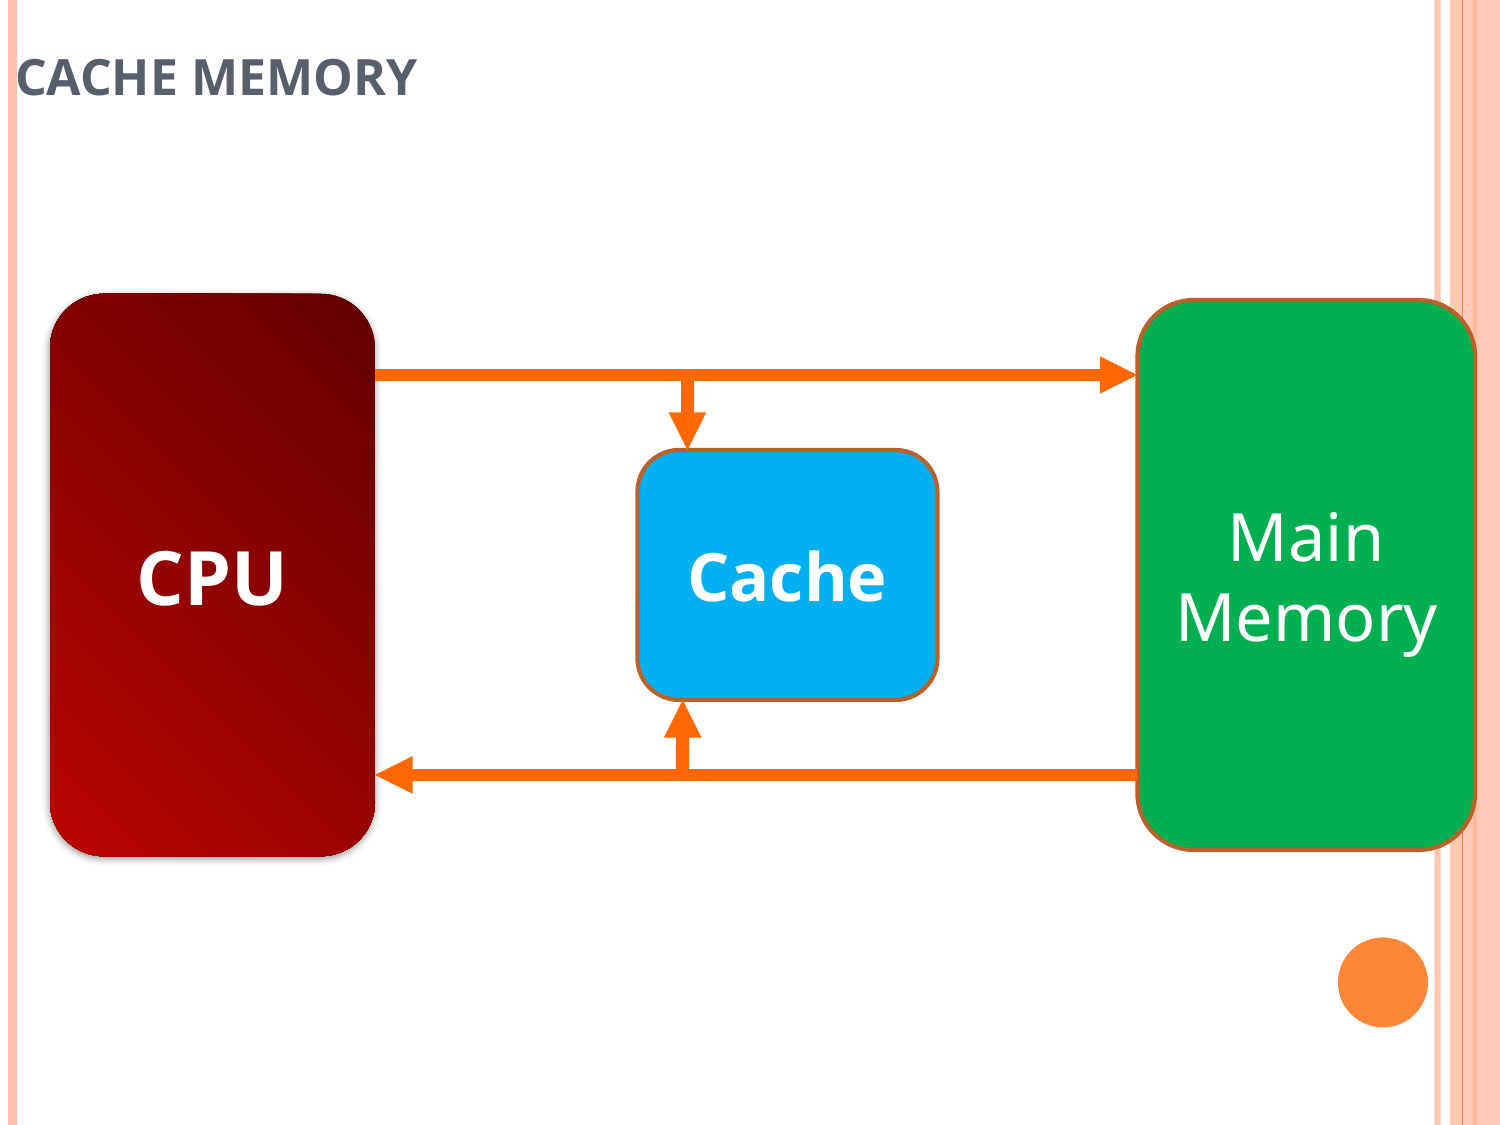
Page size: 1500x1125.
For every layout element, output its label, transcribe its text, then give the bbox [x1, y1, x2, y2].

title Cache Memory [0, 0, 1500, 113]
text_box CPU [50, 293, 376, 857]
text_box Cache [637, 449, 938, 700]
text_box Main Memory [1137, 299, 1476, 850]
